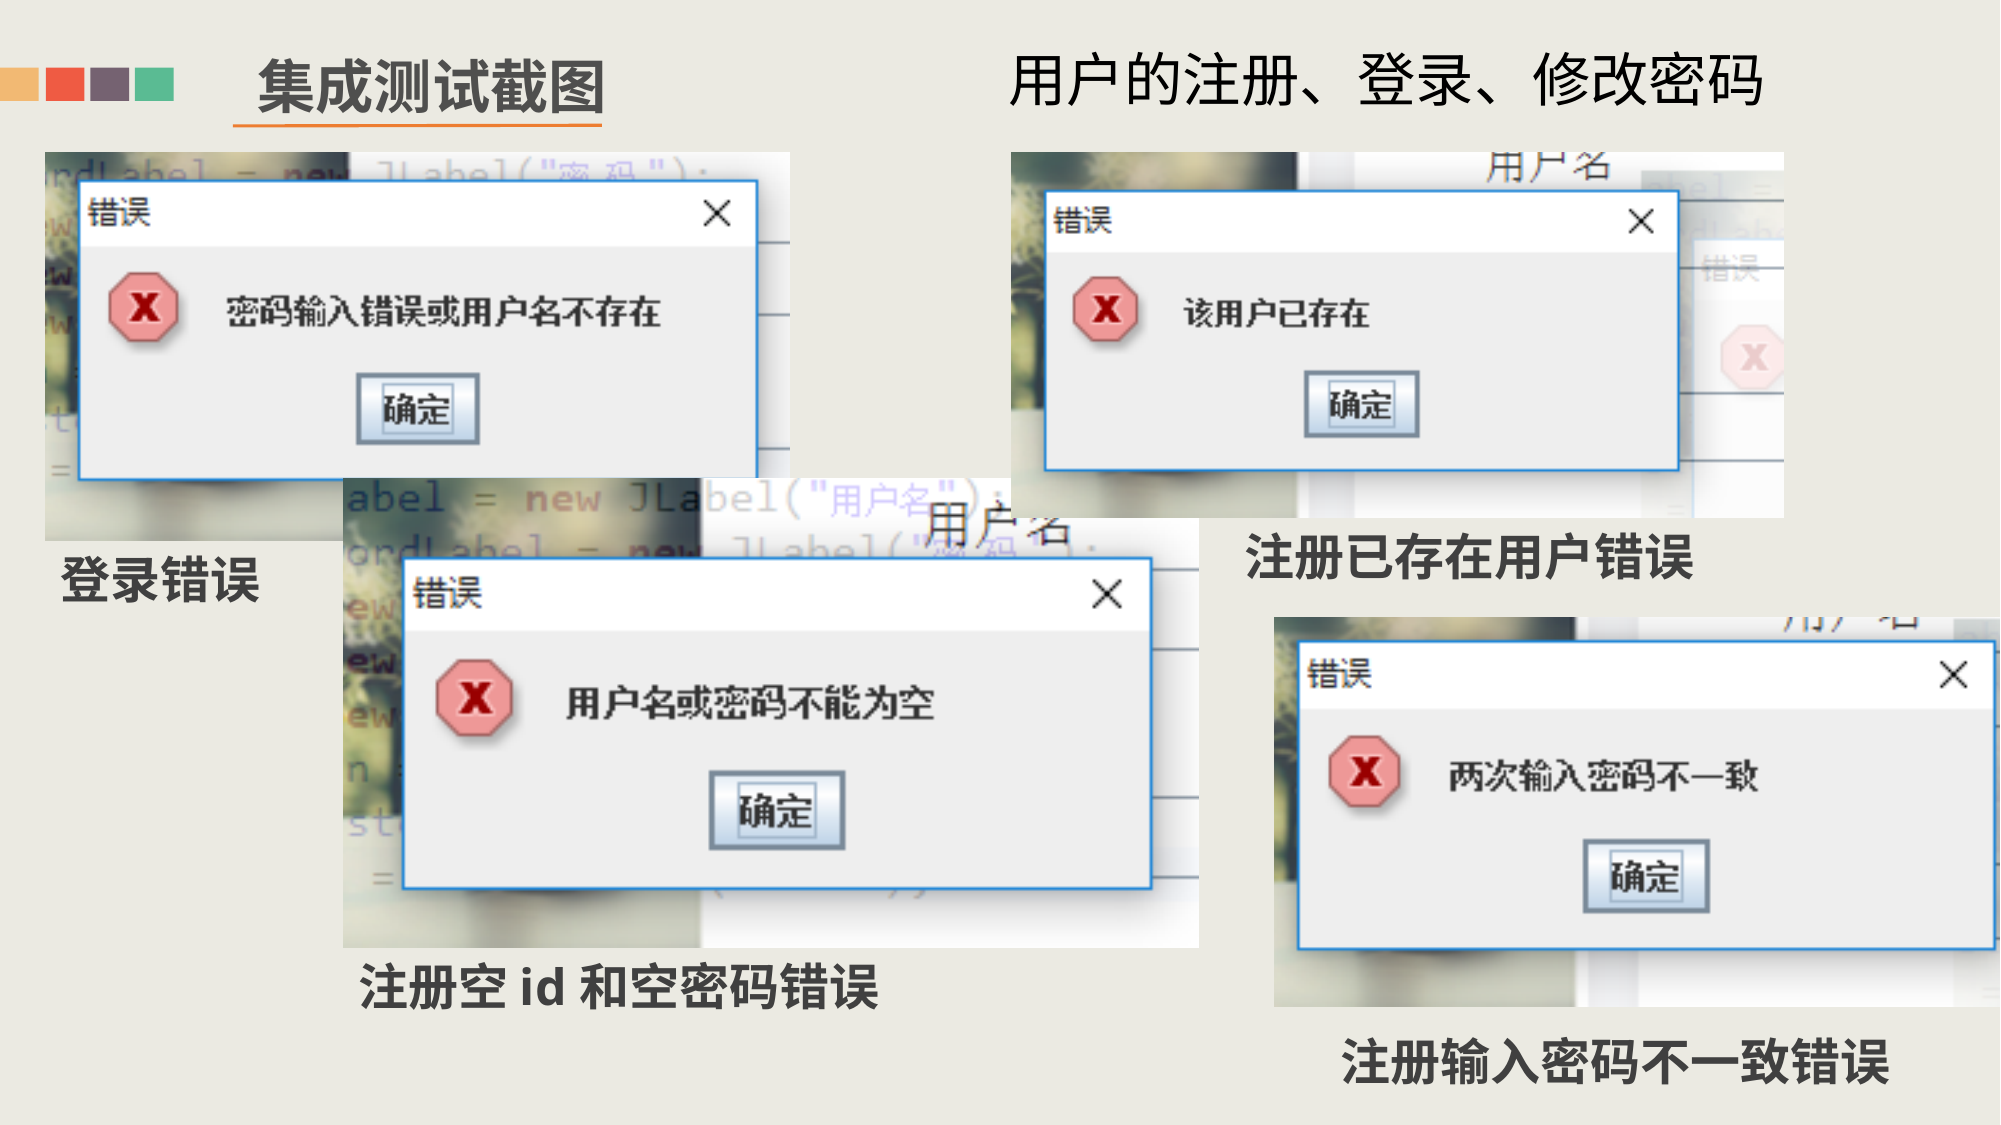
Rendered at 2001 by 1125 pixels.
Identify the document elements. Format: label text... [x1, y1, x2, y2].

text_box 集成测试截图 [257, 50, 993, 121]
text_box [1274, 617, 2000, 1099]
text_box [343, 478, 1199, 1024]
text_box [1010, 151, 2000, 594]
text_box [45, 152, 879, 617]
text_box 用户的注册、登录、修改密码 [993, 35, 2000, 121]
